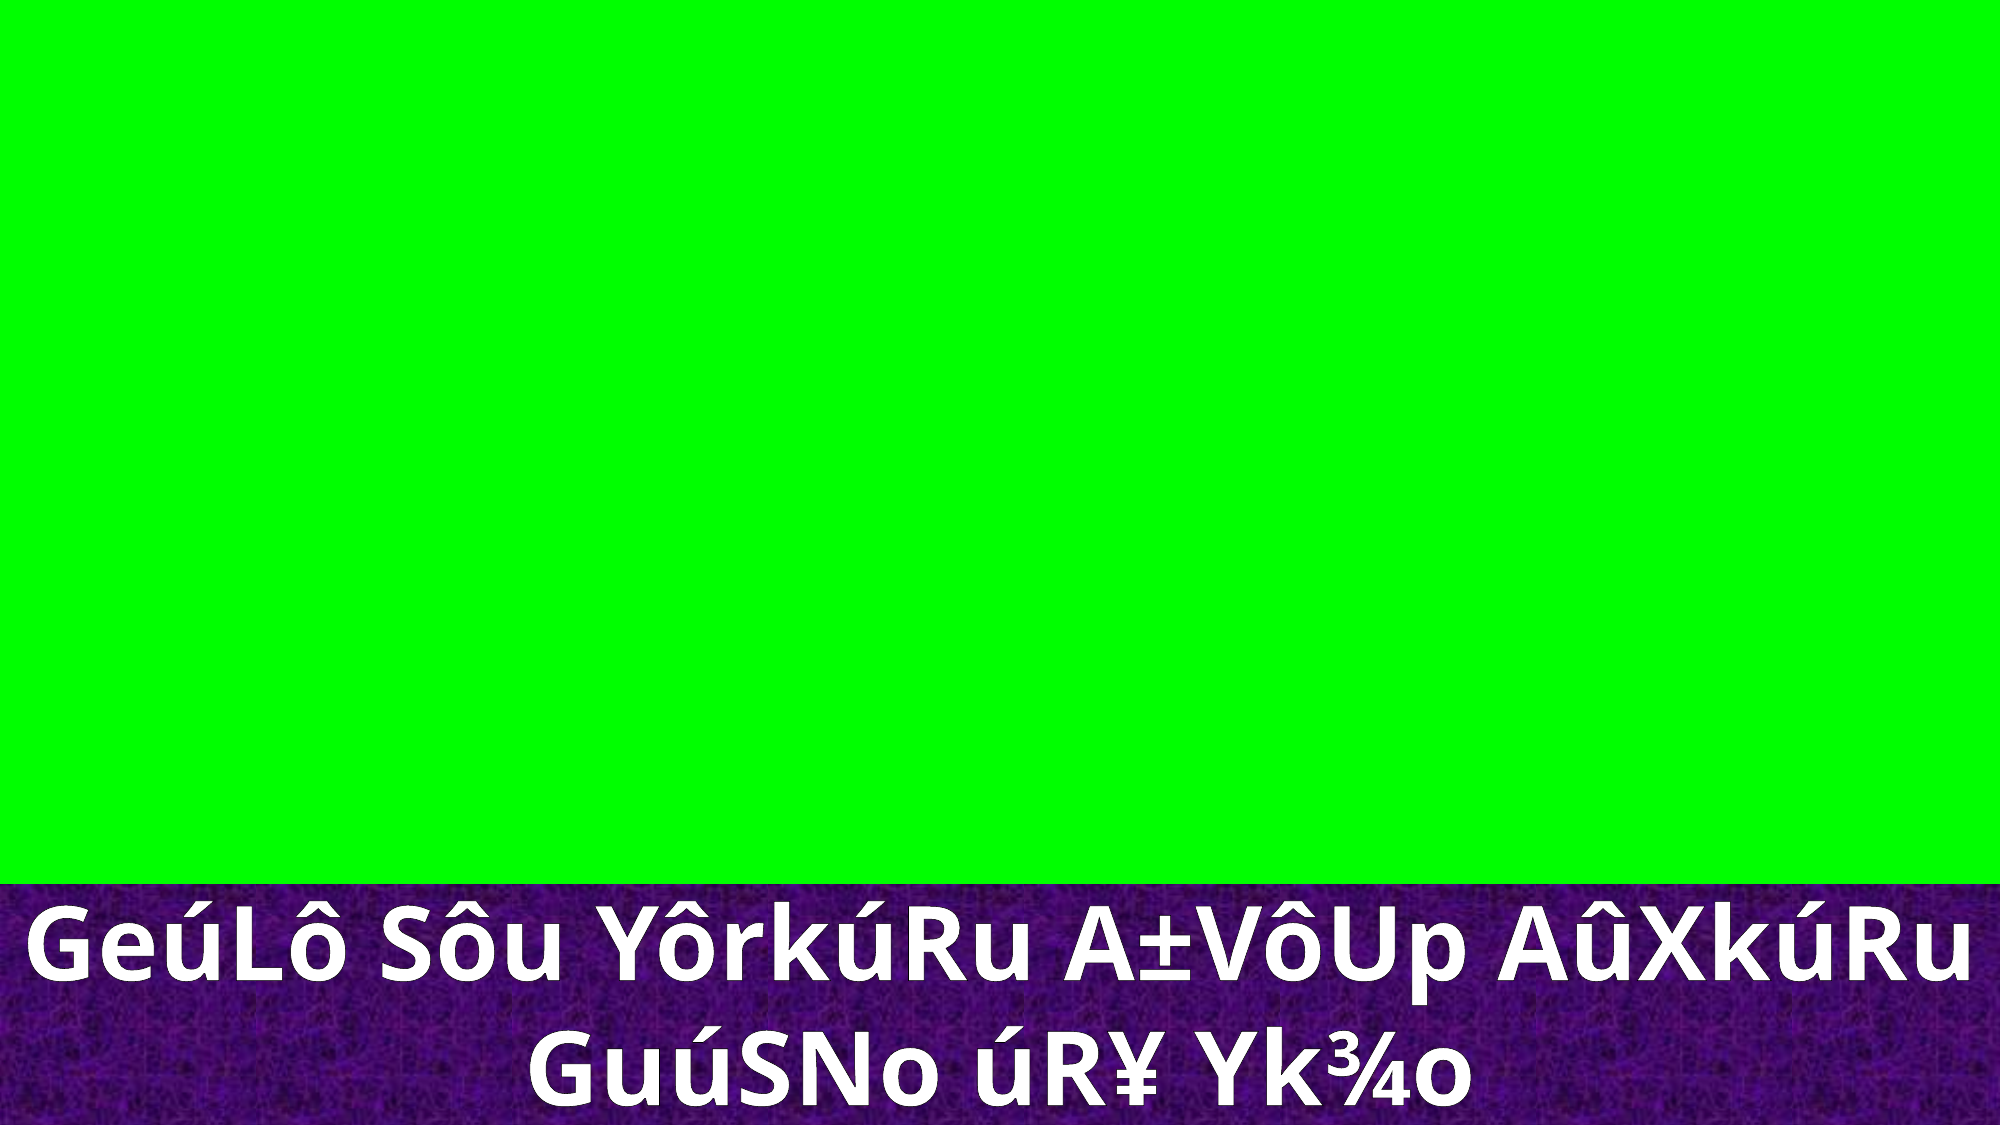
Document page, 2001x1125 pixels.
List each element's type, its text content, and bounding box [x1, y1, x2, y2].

text_box GeúLô Sôu YôrkúRu A±VôUp AûXkúRu GuúSNo úR¥ Yk¾o [0, 869, 2000, 1125]
